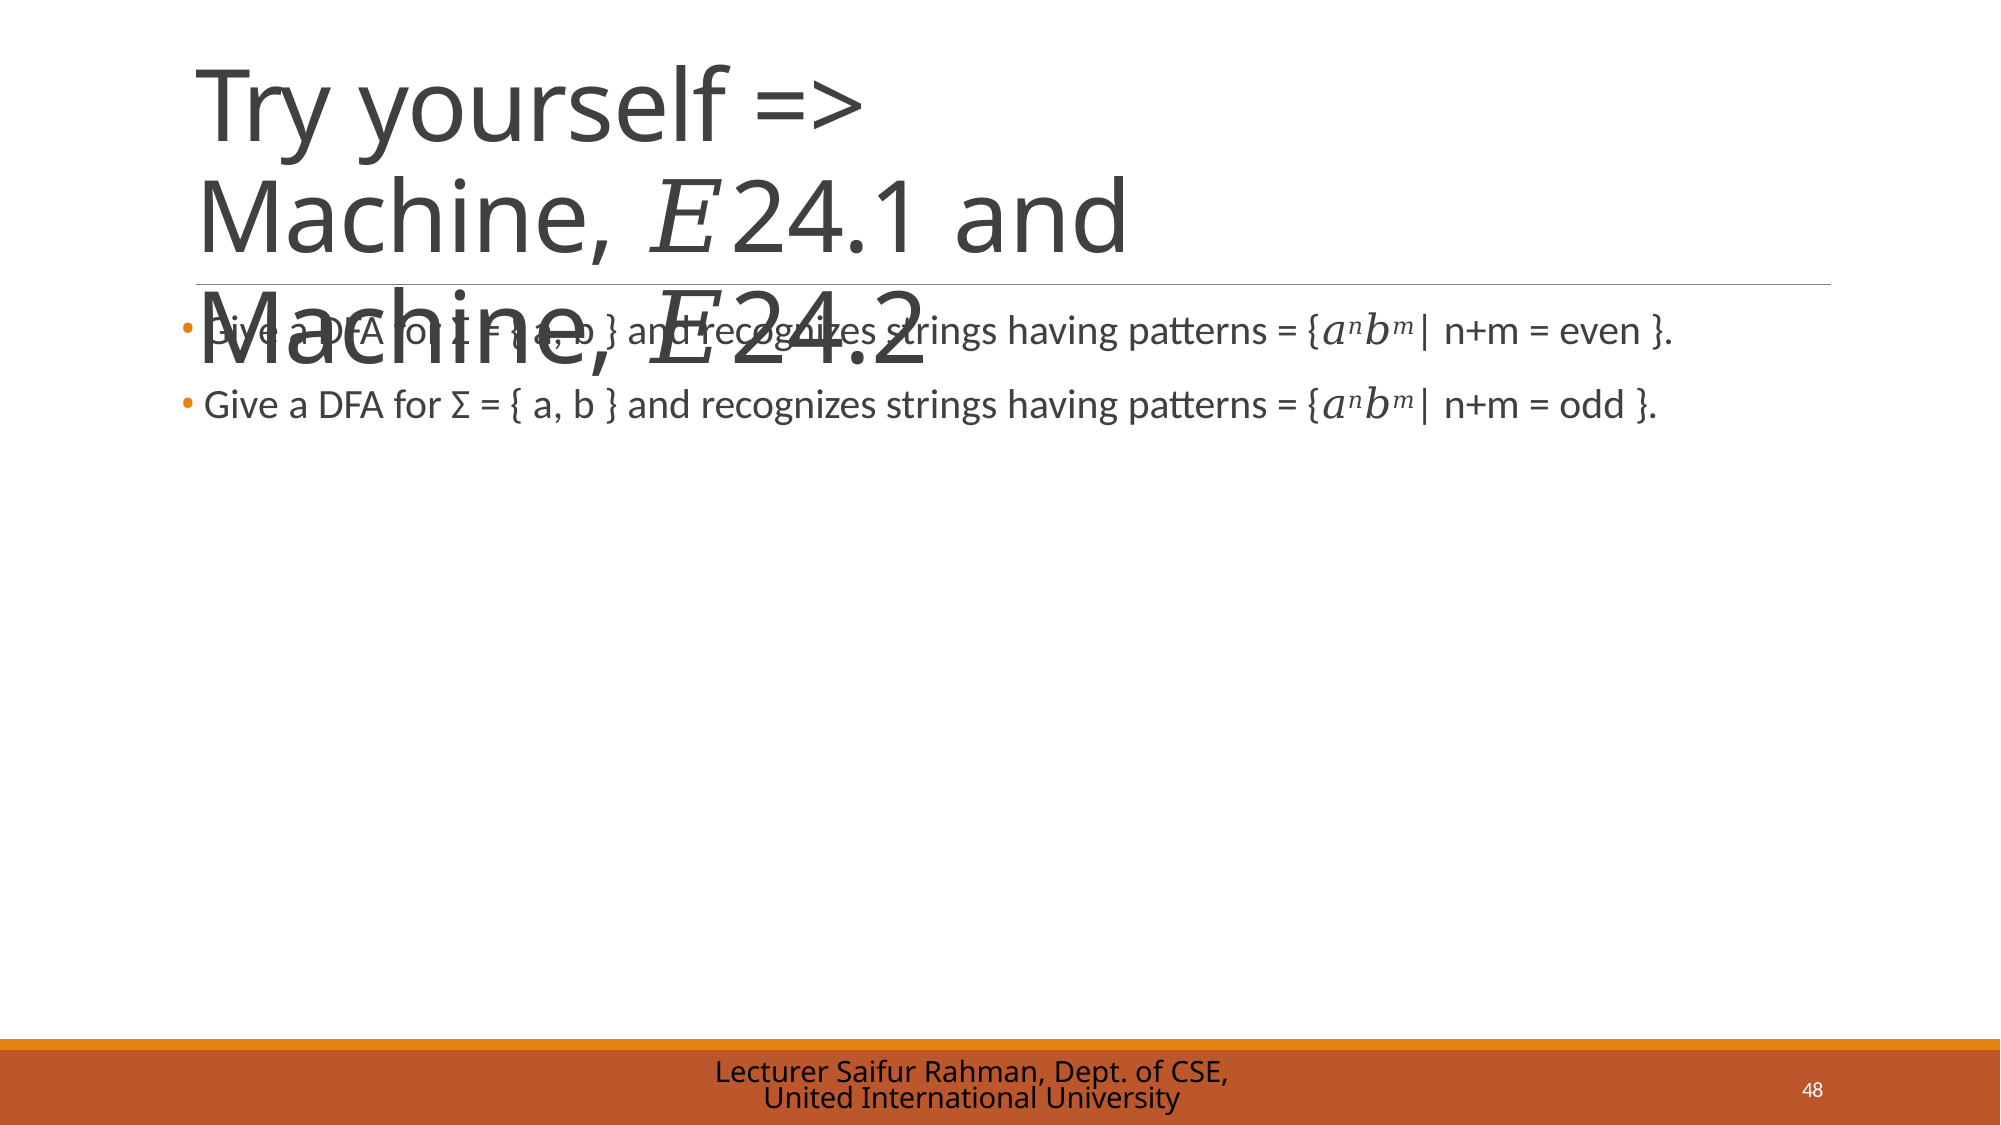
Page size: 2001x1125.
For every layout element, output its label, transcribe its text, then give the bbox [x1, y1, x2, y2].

title Try yourself => Machine, 𝐸24.1 and Machine, 𝐸24.2 [192, 47, 1634, 276]
text_box Give a DFA for Σ = { a, b } and recognizes strings having patterns = {𝑎𝑛𝑏𝑚| n+m = even }. Give a DFA for Σ = { a, b } and recognizes strings having patterns = {𝑎𝑛𝑏𝑚| n+m = odd }. [173, 276, 1675, 428]
text_box Lecturer Saifur Rahman, Dept. of CSE, United International University [706, 1062, 1238, 1115]
slide_number 48 [1799, 1078, 1833, 1125]
